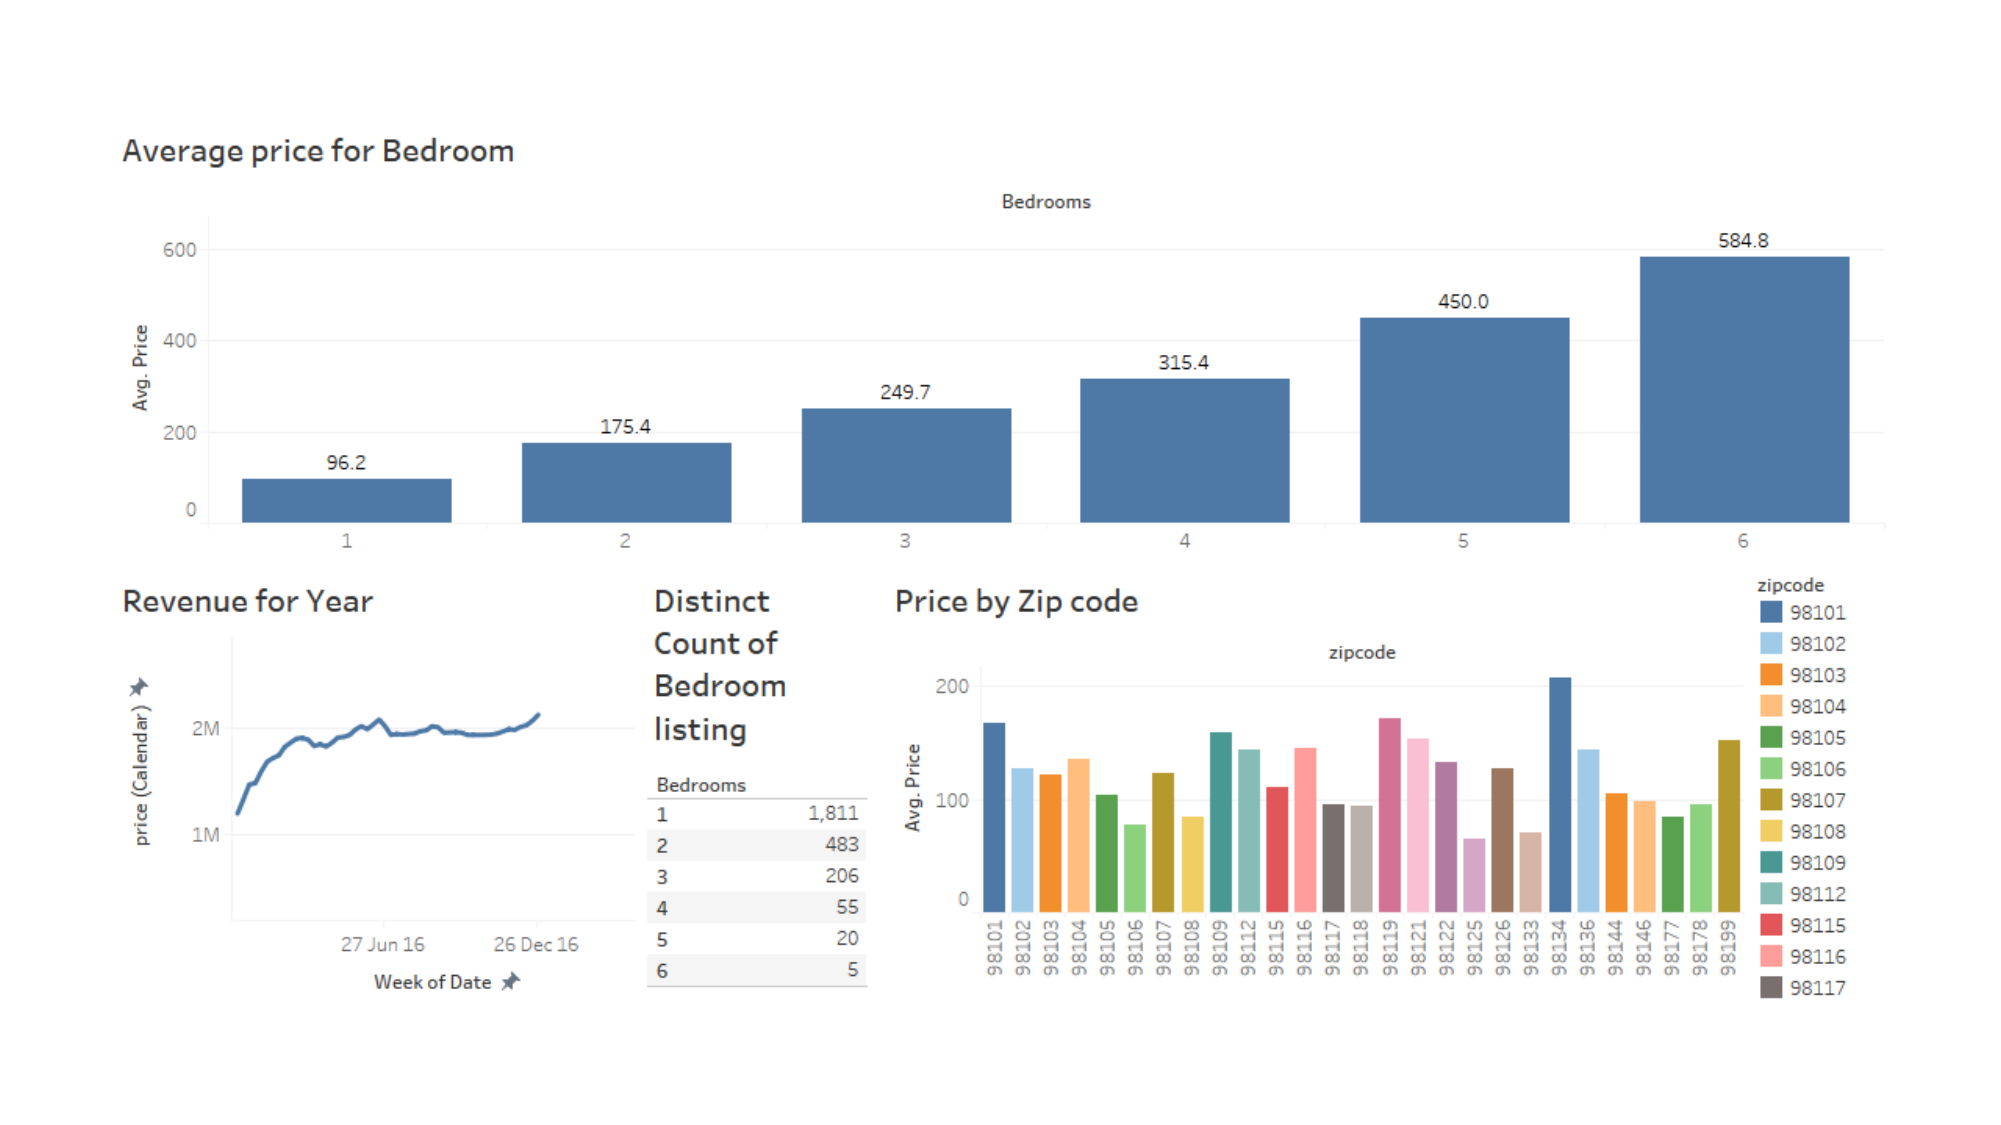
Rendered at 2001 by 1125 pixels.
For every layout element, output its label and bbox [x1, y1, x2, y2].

picture [97, 99, 1903, 1025]
